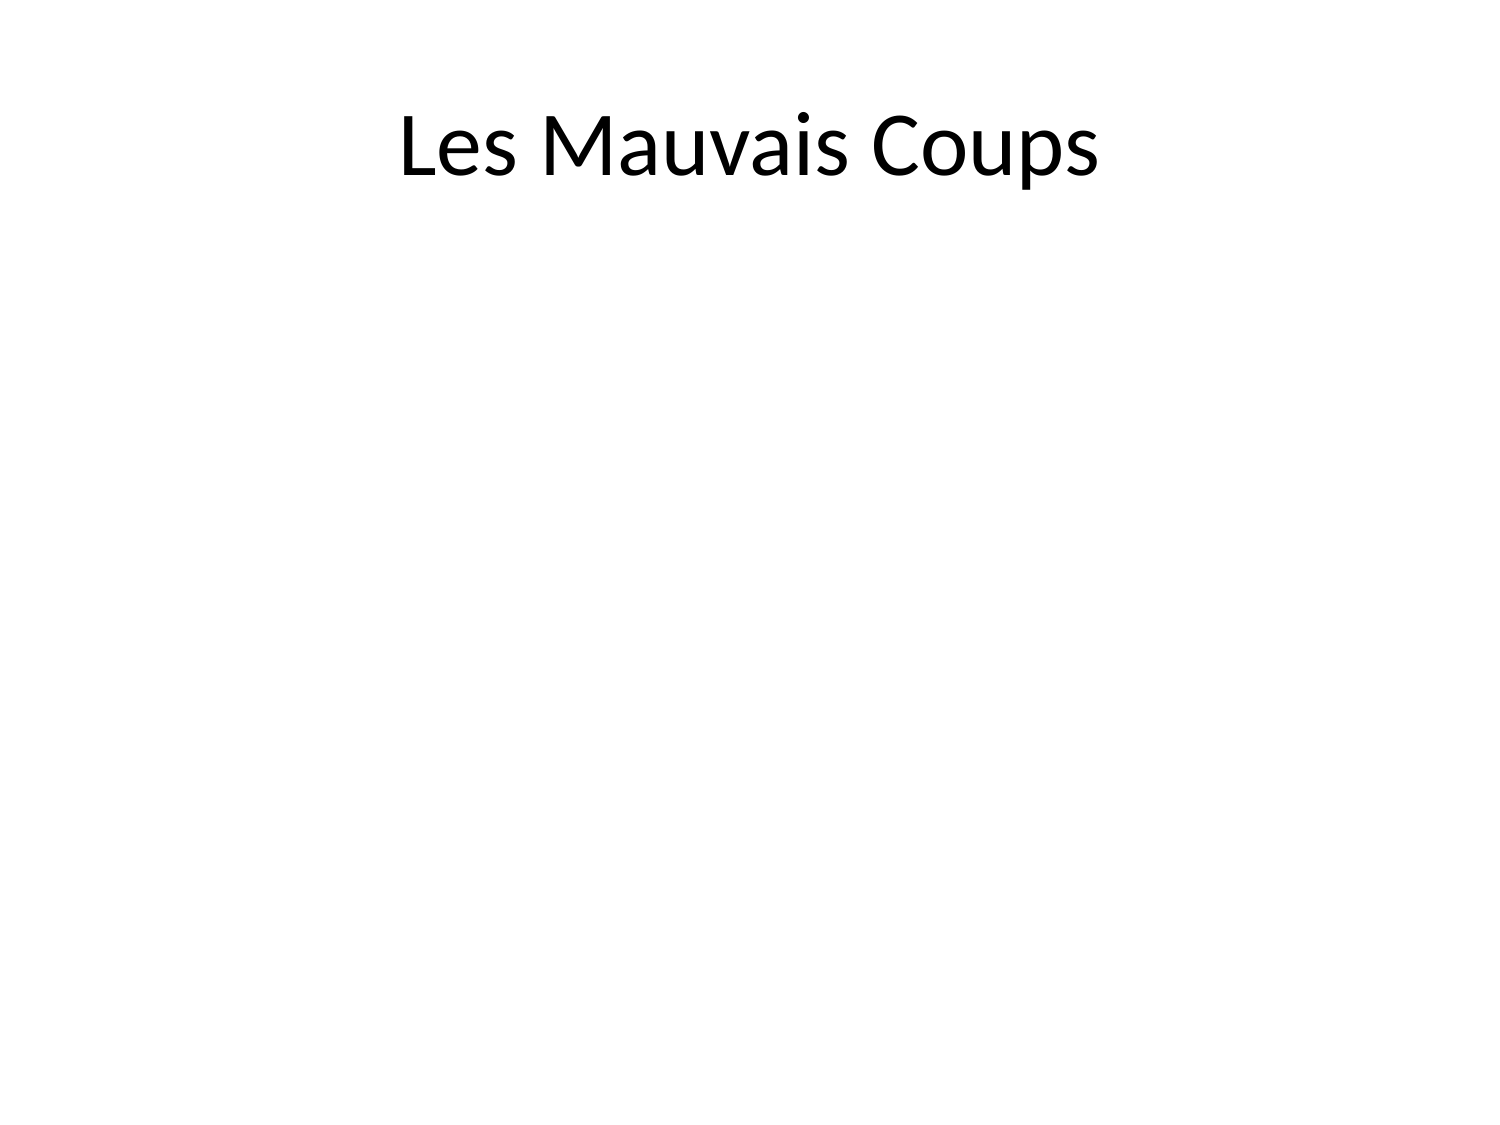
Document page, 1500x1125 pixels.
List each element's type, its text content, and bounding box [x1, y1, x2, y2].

title Les Mauvais Coups [75, 45, 1425, 233]
